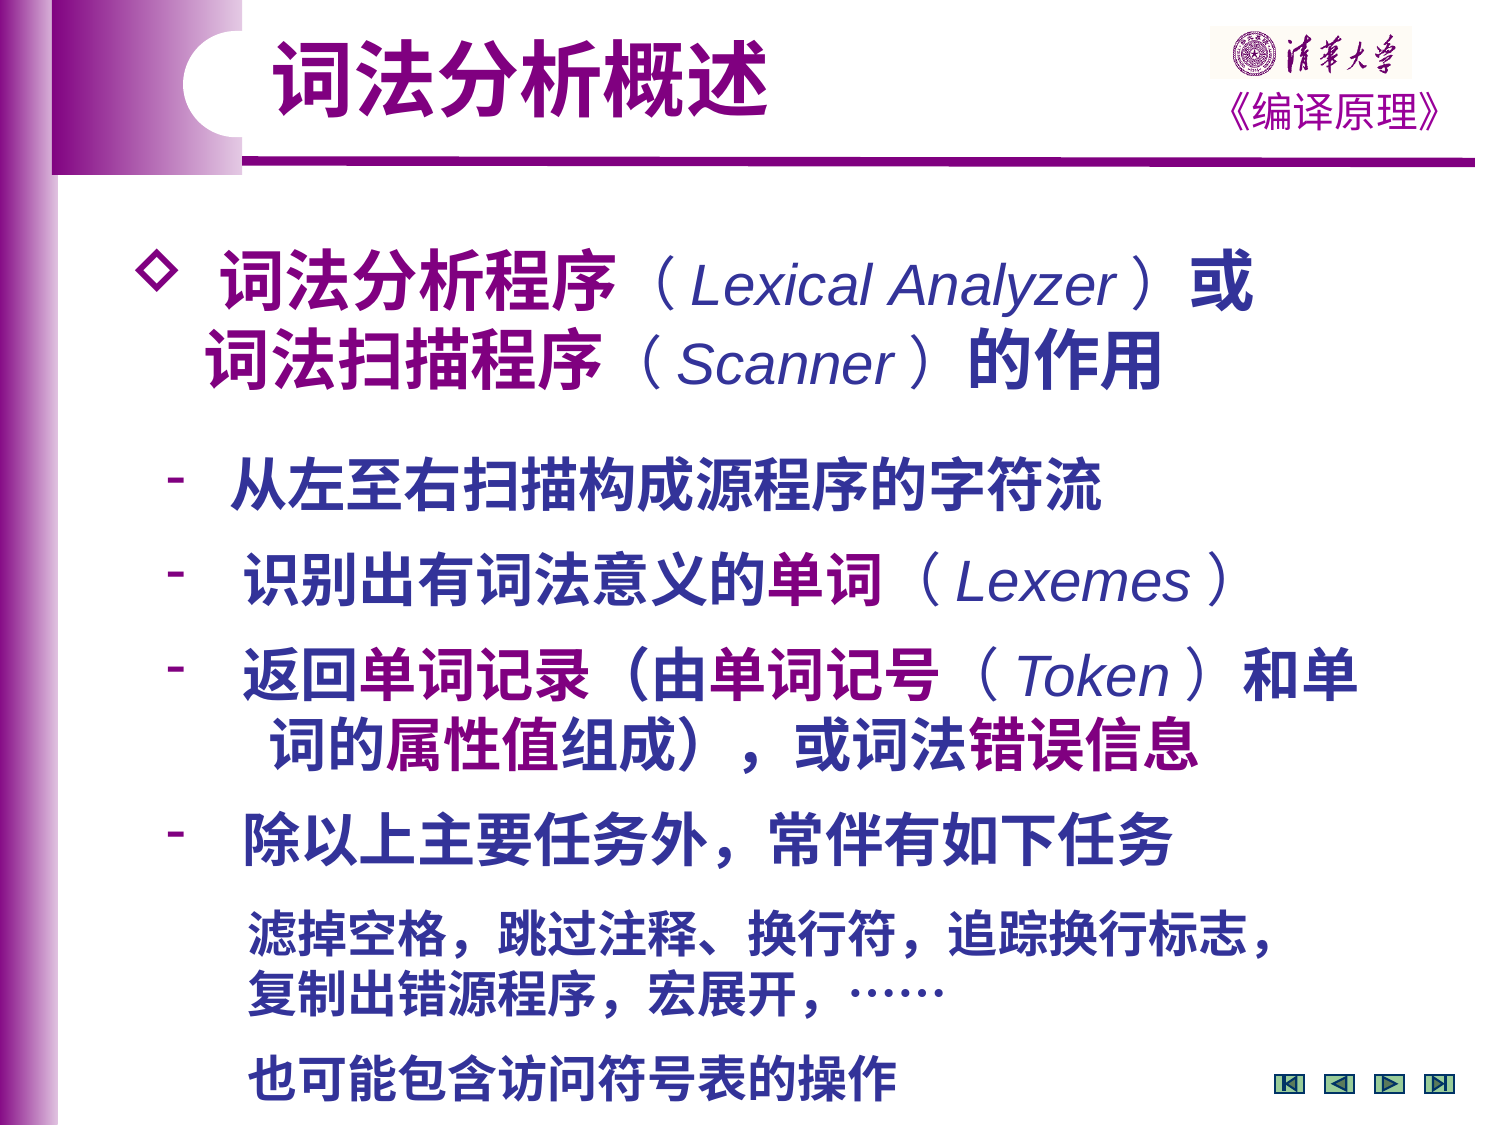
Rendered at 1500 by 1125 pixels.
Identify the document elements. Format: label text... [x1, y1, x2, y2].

picture [1210, 26, 1412, 79]
text_box [1274, 1074, 1305, 1093]
text_box [1424, 1074, 1455, 1093]
text_box [1324, 1074, 1355, 1093]
text_box [1374, 1074, 1405, 1093]
text_box 词法分析概述 [242, 31, 798, 136]
text_box 词法分析程序（Lexical Analyzer）或 词法扫描程序（Scanner）的作用 从左至右扫描构成源程序的字符流 识别出有词法意义的单词（Lexemes） 返回单词记录（由单词记号（Token）和单 词的属性值组成），或词法错误信息 除以上主要任务外，常伴有如下任务 滤掉空格，跳过注释、换行符，追踪换行标志， 复制出错源程序，宏展开，…… 也可能包含访问符号表的操作 [112, 230, 1460, 1116]
